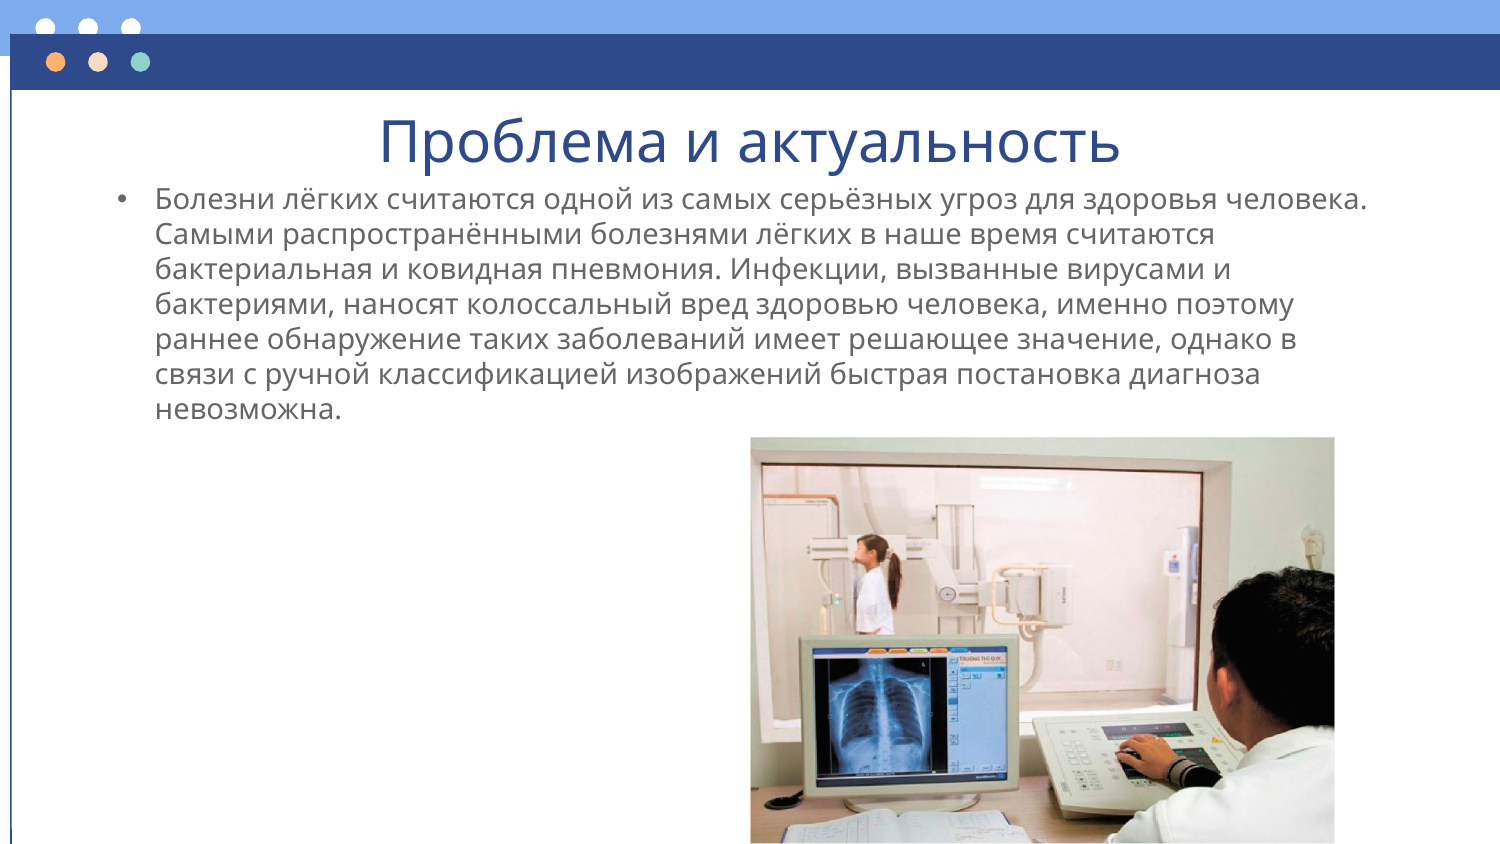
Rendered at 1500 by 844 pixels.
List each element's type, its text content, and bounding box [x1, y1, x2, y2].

picture [749, 437, 1335, 844]
subtitle Болезни лёгких считаются одной из самых серьёзных угроз для здоровья человека. Самыми распространёнными болезнями лёгких в наше время считаются бактериальная и ковидная пневмония. Инфекции, вызванные вирусами и бактериями, наносят колоссальный вред здоровью человека, именно поэтому раннее обнаружение таких заболеваний имеет решающее значение, однако в связи с ручной классификацией изображений быстрая постановка диагноза невозможна. [117, 166, 1383, 723]
title Проблема и актуальность [117, 88, 1383, 166]
